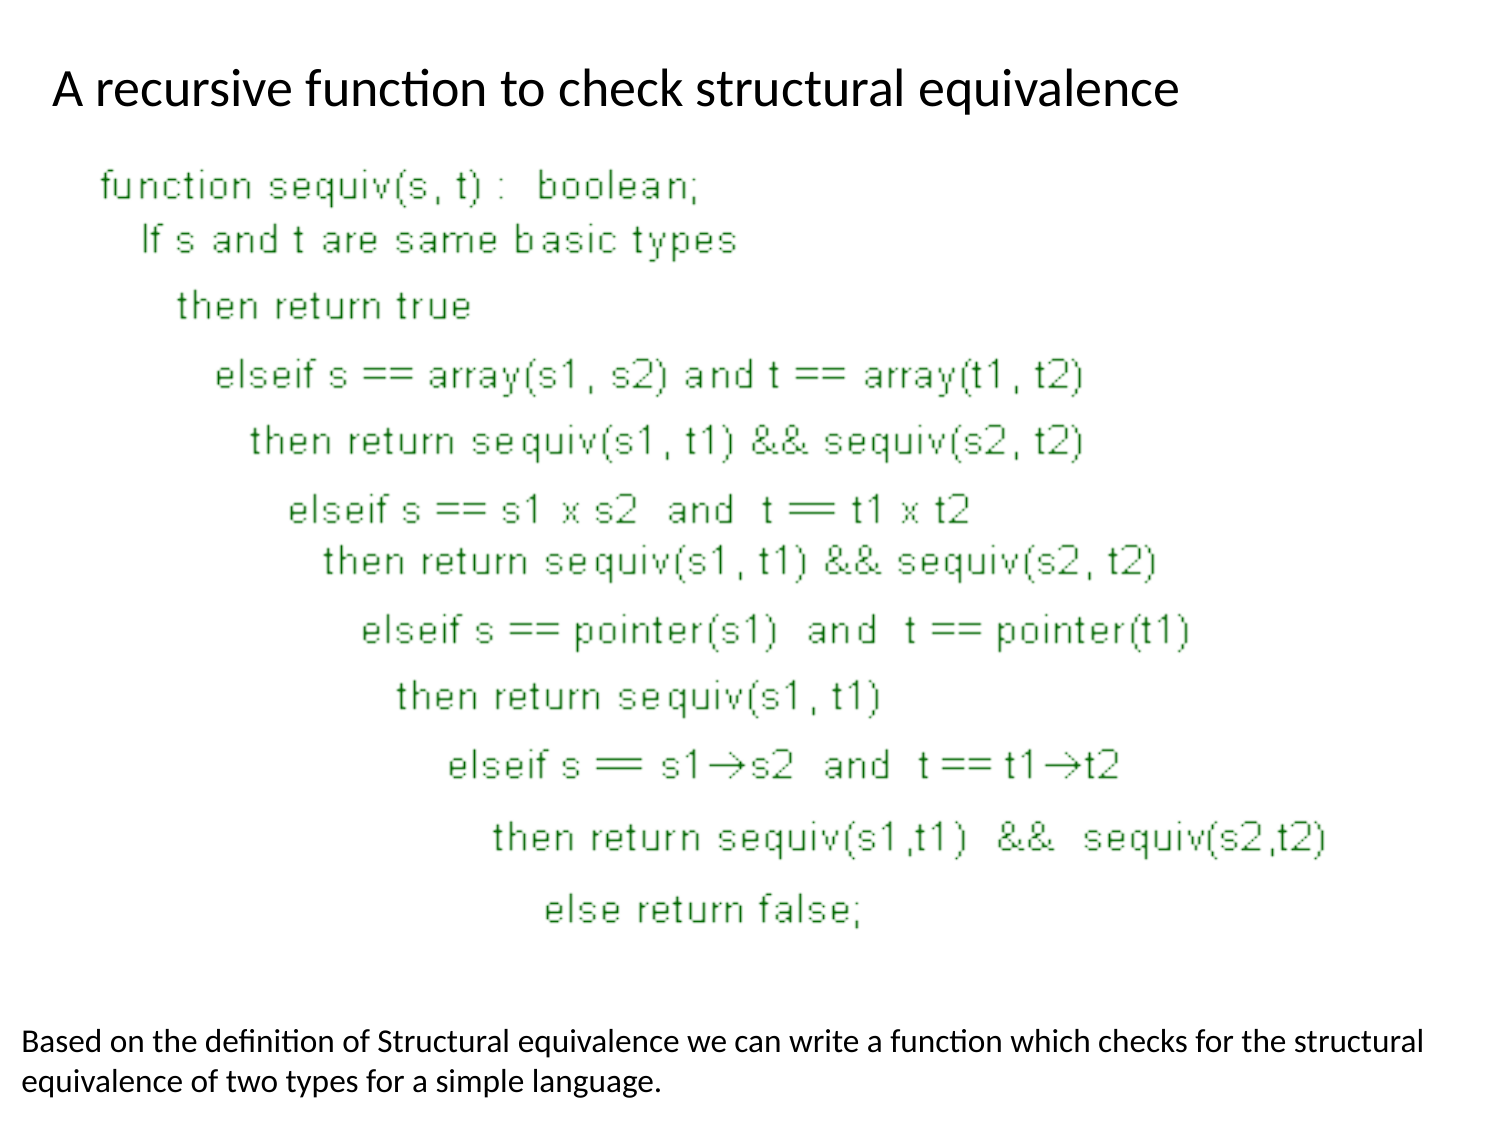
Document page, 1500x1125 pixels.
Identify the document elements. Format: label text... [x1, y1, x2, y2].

text_box Based on the definition of Structural equivalence we can write a function which checks for the structural equivalence of two types for a simple language. [6, 1012, 1500, 1107]
title A recursive function to check structural equivalence [37, 45, 1475, 125]
picture [74, 137, 1376, 976]
